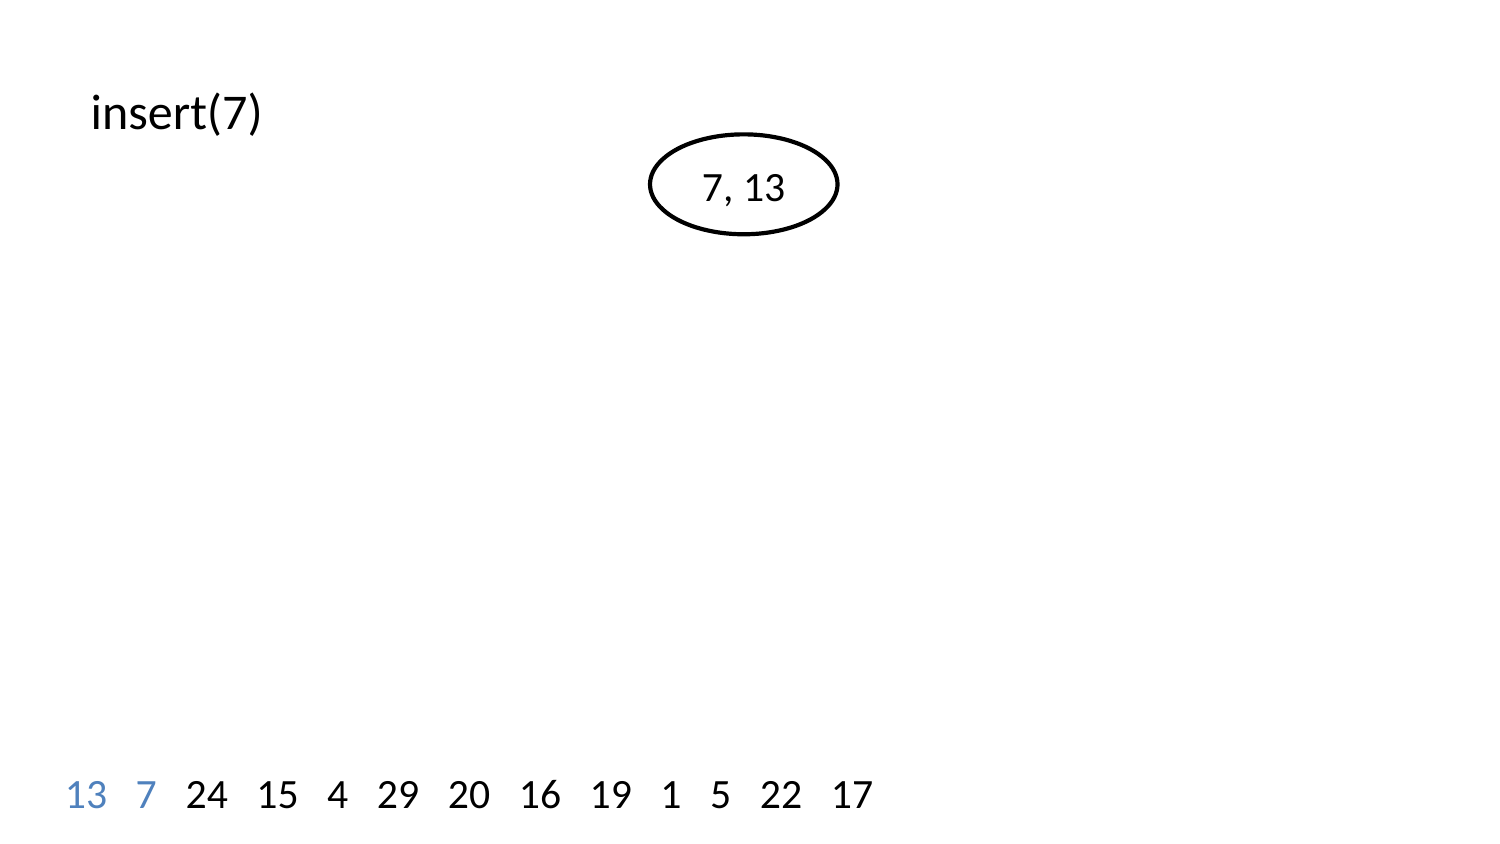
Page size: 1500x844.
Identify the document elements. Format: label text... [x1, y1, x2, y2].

text_box 7, 13 [647, 132, 840, 237]
text_box insert(7) [75, 71, 278, 147]
text_box 13 7 24 15 4 29 20 16 19 1 5 22 17 [50, 759, 1425, 825]
